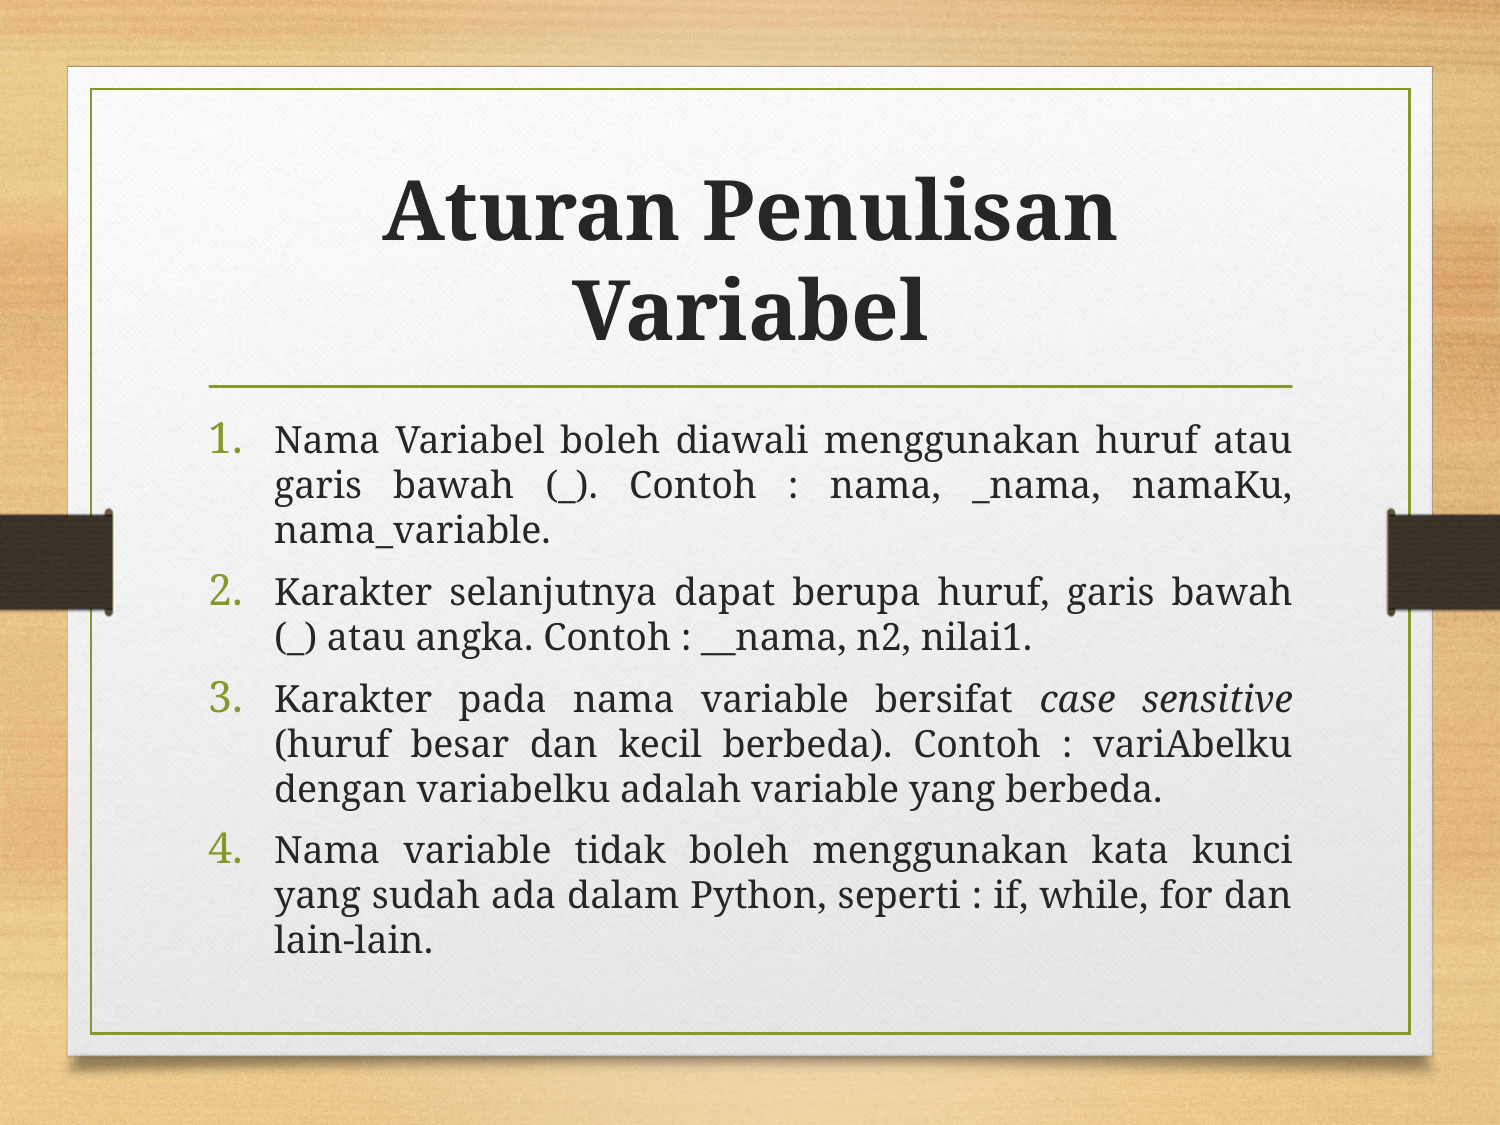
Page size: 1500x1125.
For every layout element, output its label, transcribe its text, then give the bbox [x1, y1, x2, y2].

picture [0, 0, 1500, 1125]
title Aturan Penulisan Variabel [193, 150, 1309, 365]
list Nama Variabel boleh diawali menggunakan huruf atau garis bawah (_). Contoh : nama, _nama, namaKu, nama_variable. Karakter selanjutnya dapat berupa huruf, garis bawah (_) atau angka. Contoh : __nama, n2, nilai1. Karakter pada nama variable bersifat case sensitive (huruf besar dan kecil berbeda). Contoh : variAbelku dengan variabelku adalah variable yang berbeda. Nama variable tidak boleh menggunakan kata kunci yang sudah ada dalam Python, seperti : if, while, for dan lain-lain. [193, 408, 1309, 974]
